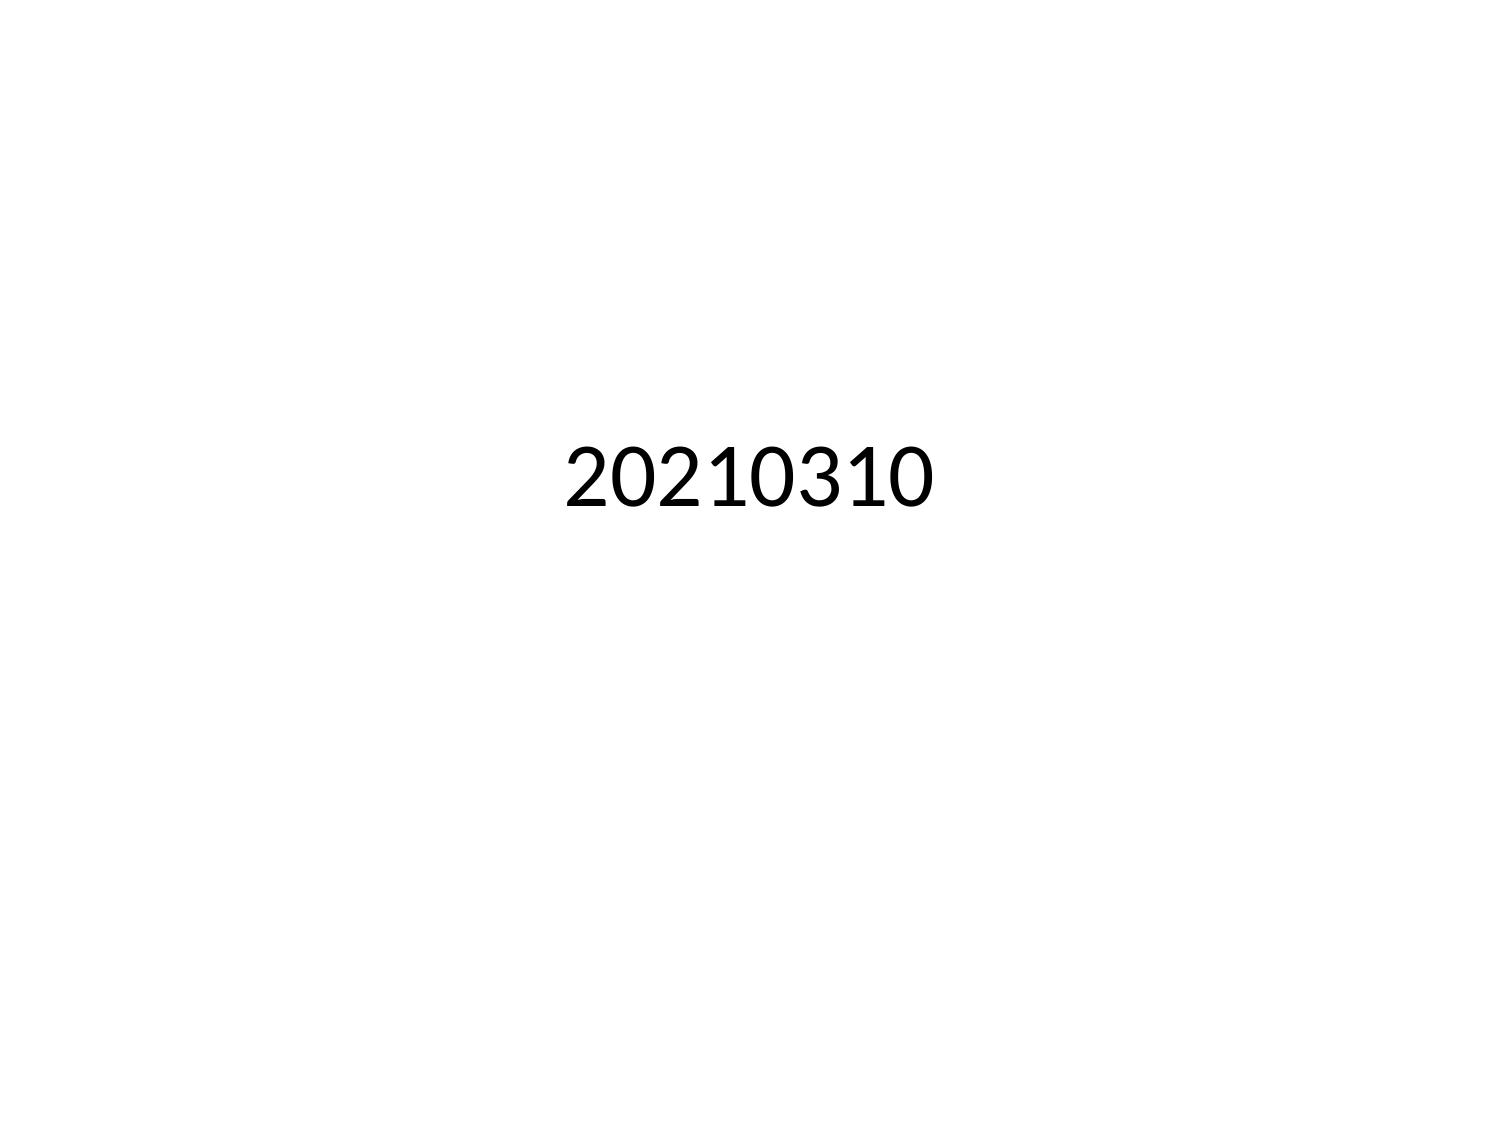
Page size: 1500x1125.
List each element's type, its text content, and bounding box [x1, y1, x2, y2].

title 20210310 [112, 349, 1388, 591]
